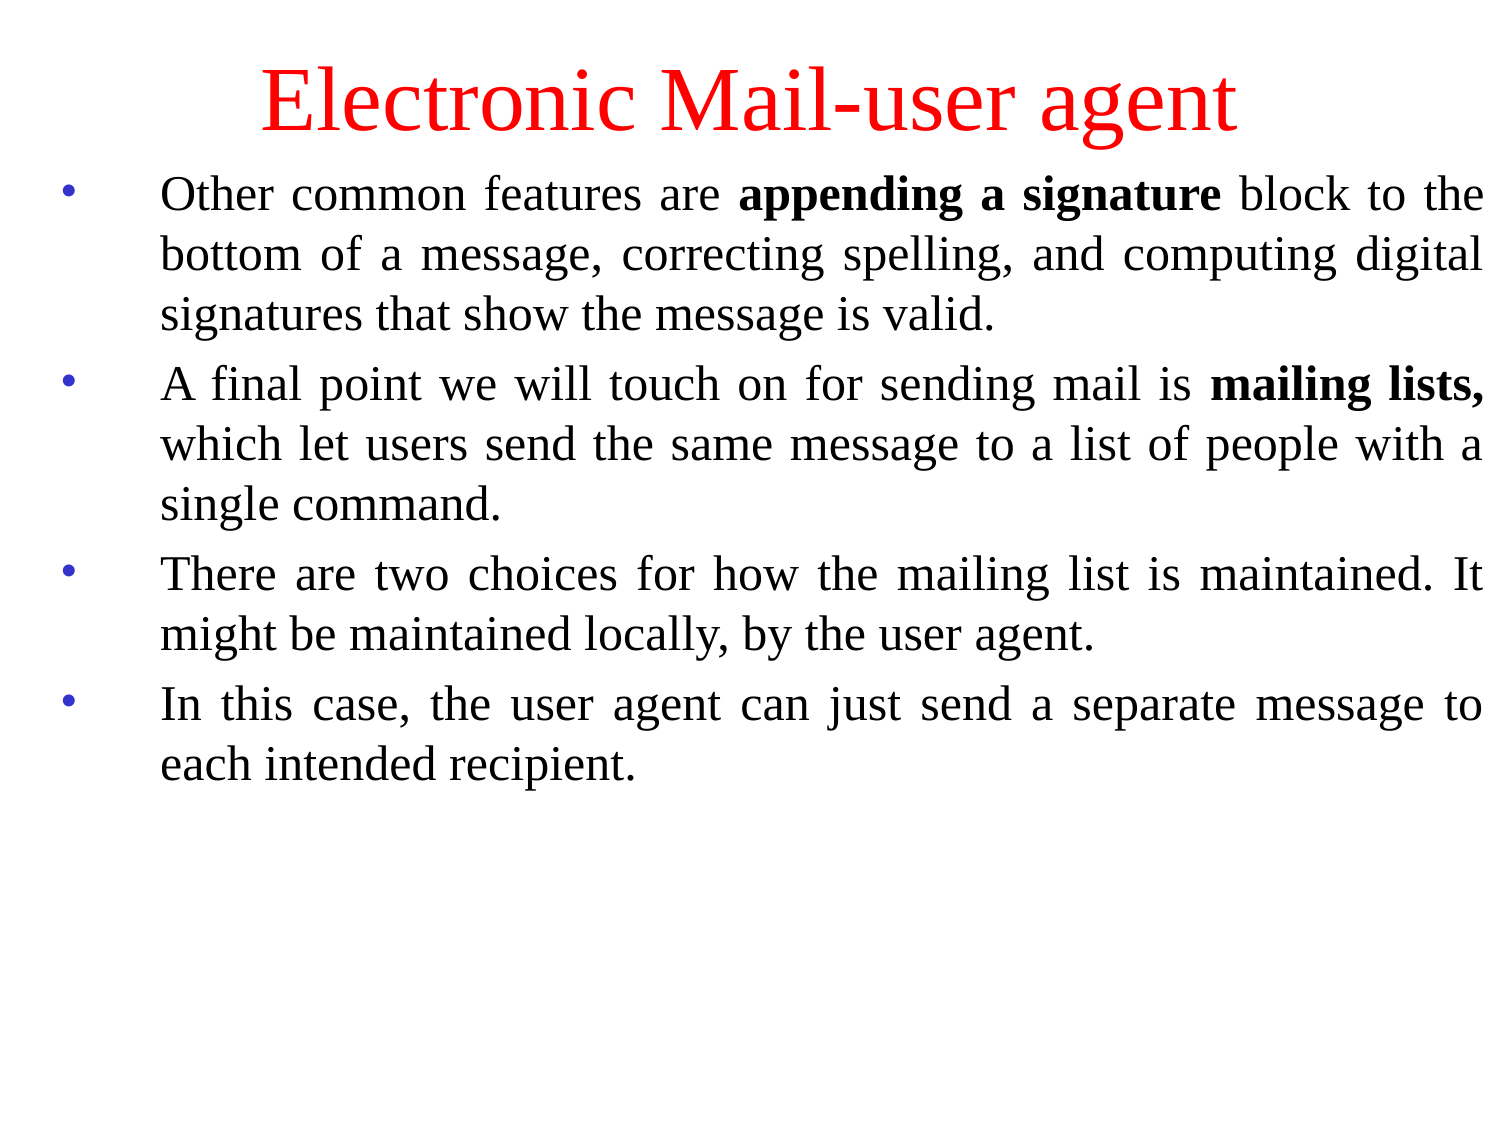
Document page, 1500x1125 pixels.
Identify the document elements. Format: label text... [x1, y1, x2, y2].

list Other common features are appending a signature block to the bottom of a message, correcting spelling, and computing digital signatures that show the message is valid. A final point we will touch on for sending mail is mailing lists, which let users send the same message to a list of people with a single command. There are two choices for how the mailing list is maintained. It might be maintained locally, by the user agent. In this case, the user agent can just send a separate message to each intended recipient. [45, 153, 1500, 1075]
title Electronic Mail-user agent [0, 0, 1500, 188]
